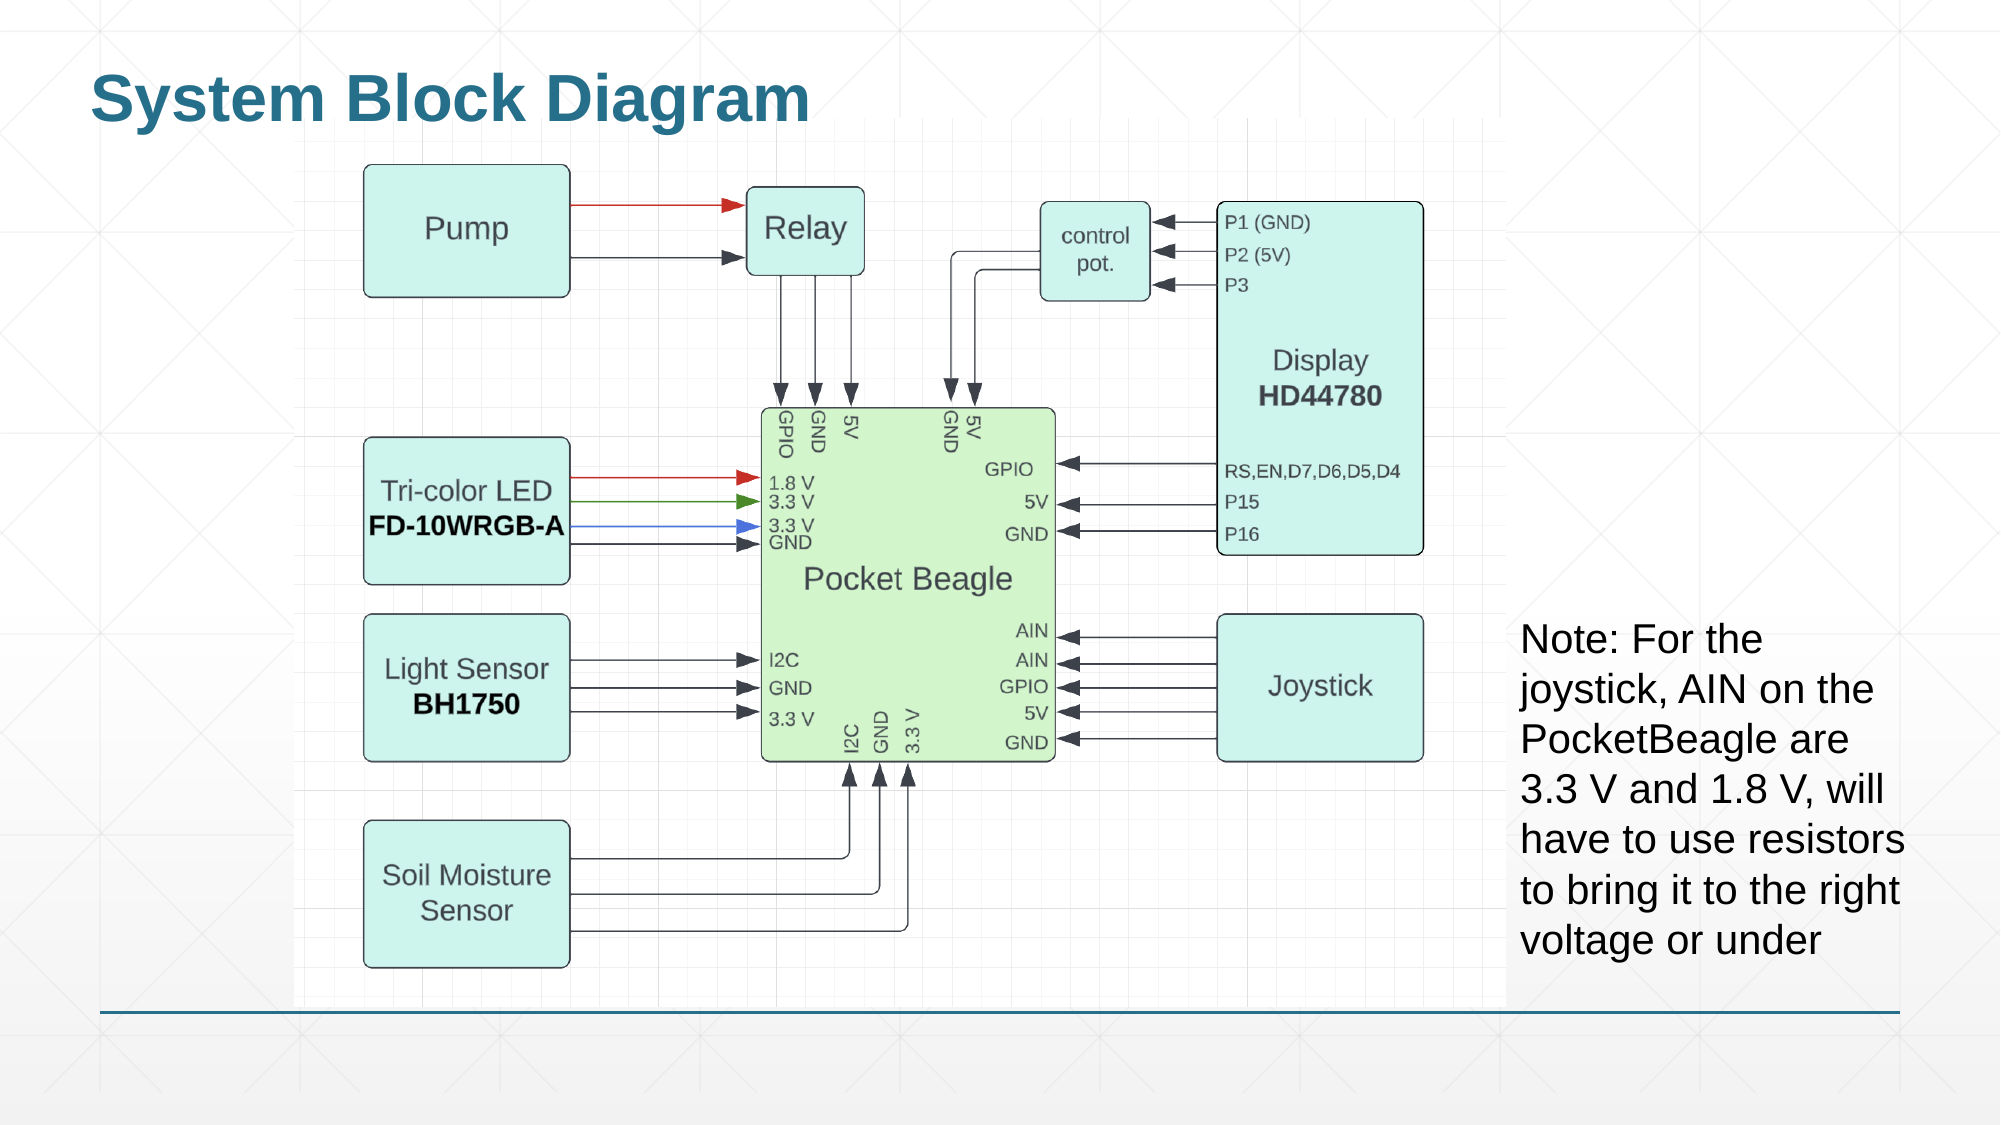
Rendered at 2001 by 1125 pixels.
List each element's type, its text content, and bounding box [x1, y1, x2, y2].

text_box Note: For the joystick, AIN on the PocketBeagle are 3.3 V and 1.8 V, will have to use resistors to bring it to the right voltage or under [1510, 597, 1926, 978]
picture [294, 118, 1506, 1007]
title System Block Diagram [75, 0, 1875, 144]
